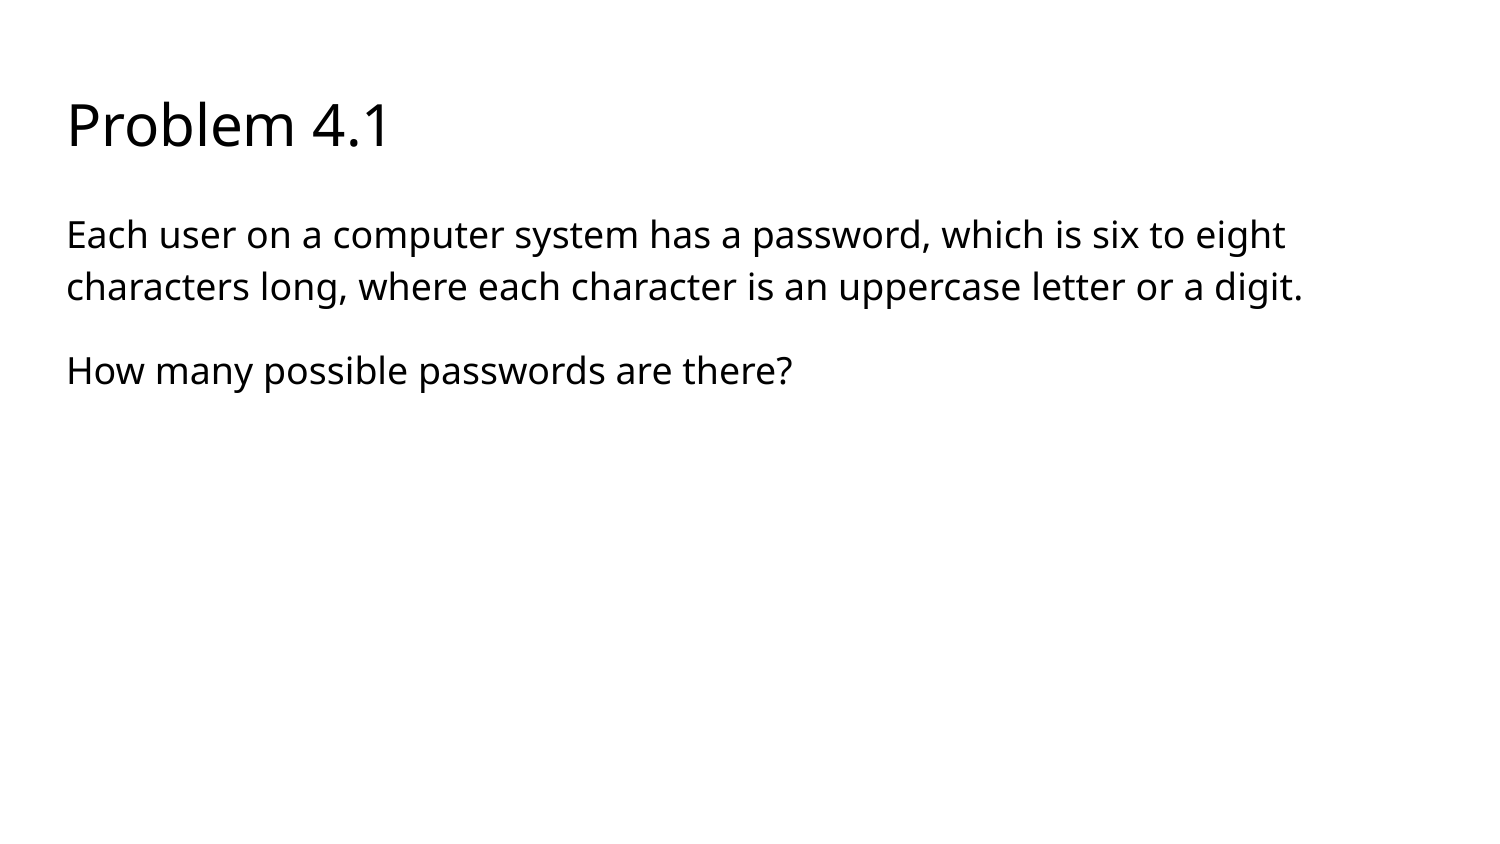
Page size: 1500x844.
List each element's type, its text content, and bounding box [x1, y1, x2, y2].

title Problem 4.1 [51, 72, 1449, 167]
list Each user on a computer system has a password, which is six to eight characters long, where each character is an uppercase letter or a digit. How many possible passwords are there? [51, 189, 1449, 457]
